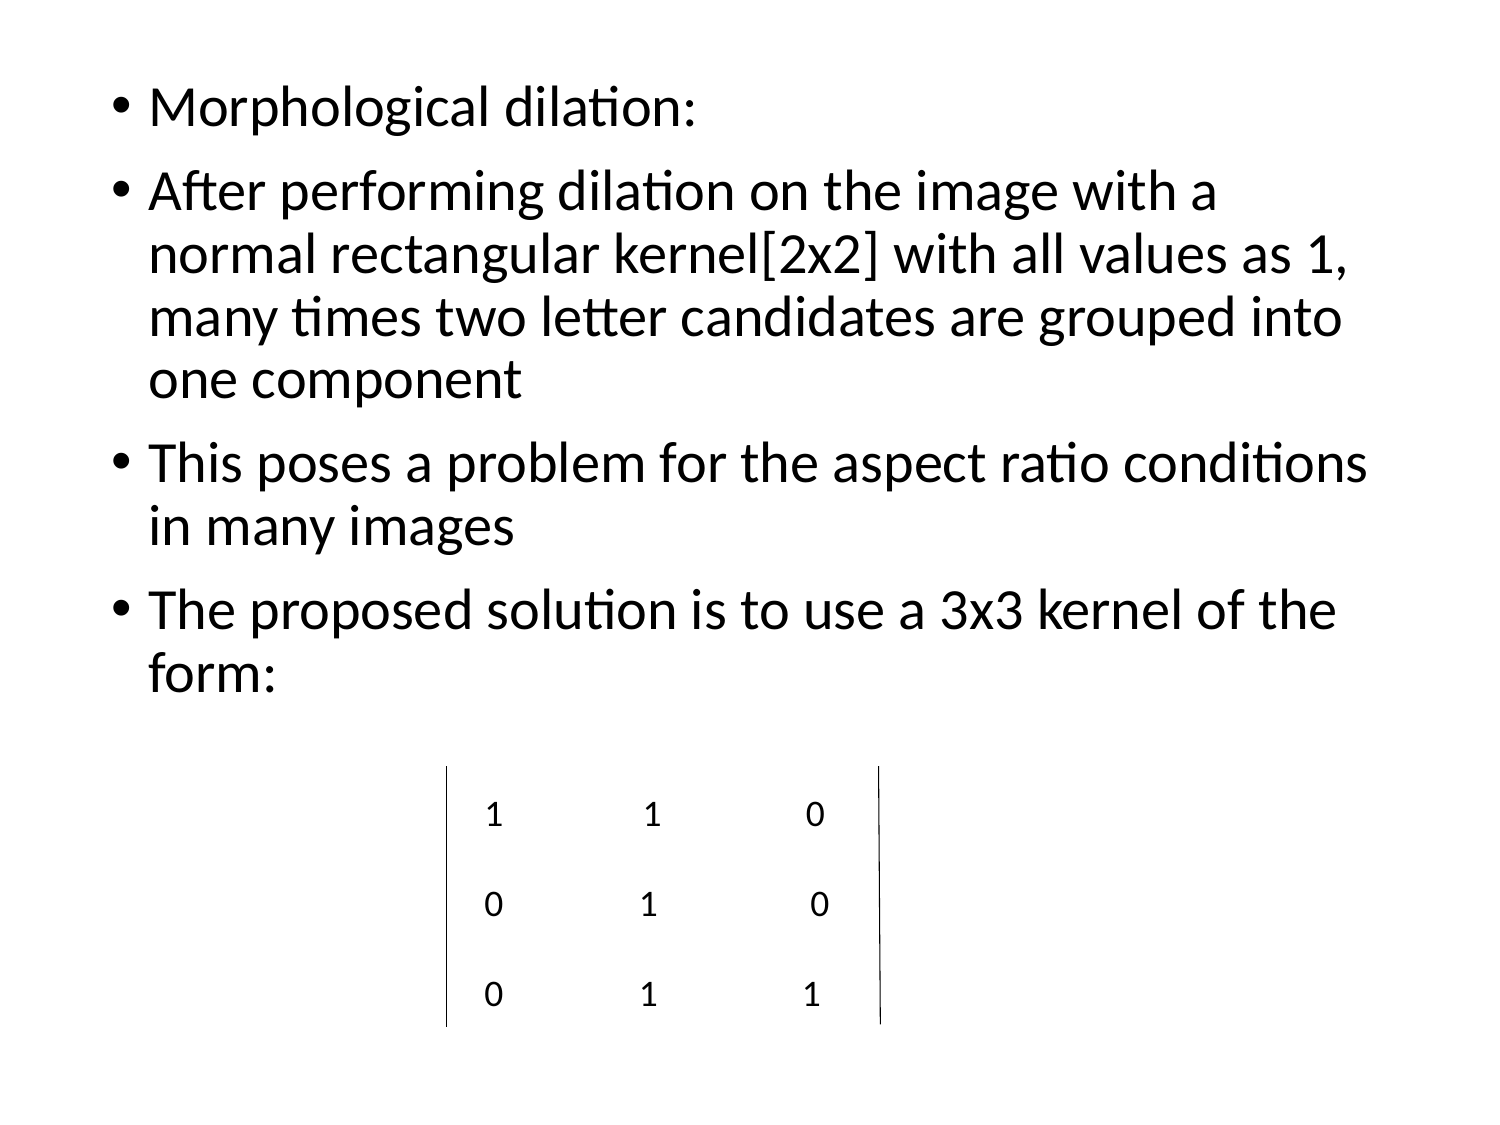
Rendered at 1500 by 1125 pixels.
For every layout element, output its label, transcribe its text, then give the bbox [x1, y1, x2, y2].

text_box 1 0 0 1 0 0 1 1 [469, 782, 861, 1022]
list Morphological dilation: After performing dilation on the image with a normal rectangular kernel[2x2] with all values as 1, many times two letter candidates are grouped into one component This poses a problem for the aspect ratio conditions in many images The proposed solution is to use a 3x3 kernel of the form: [95, 69, 1390, 900]
